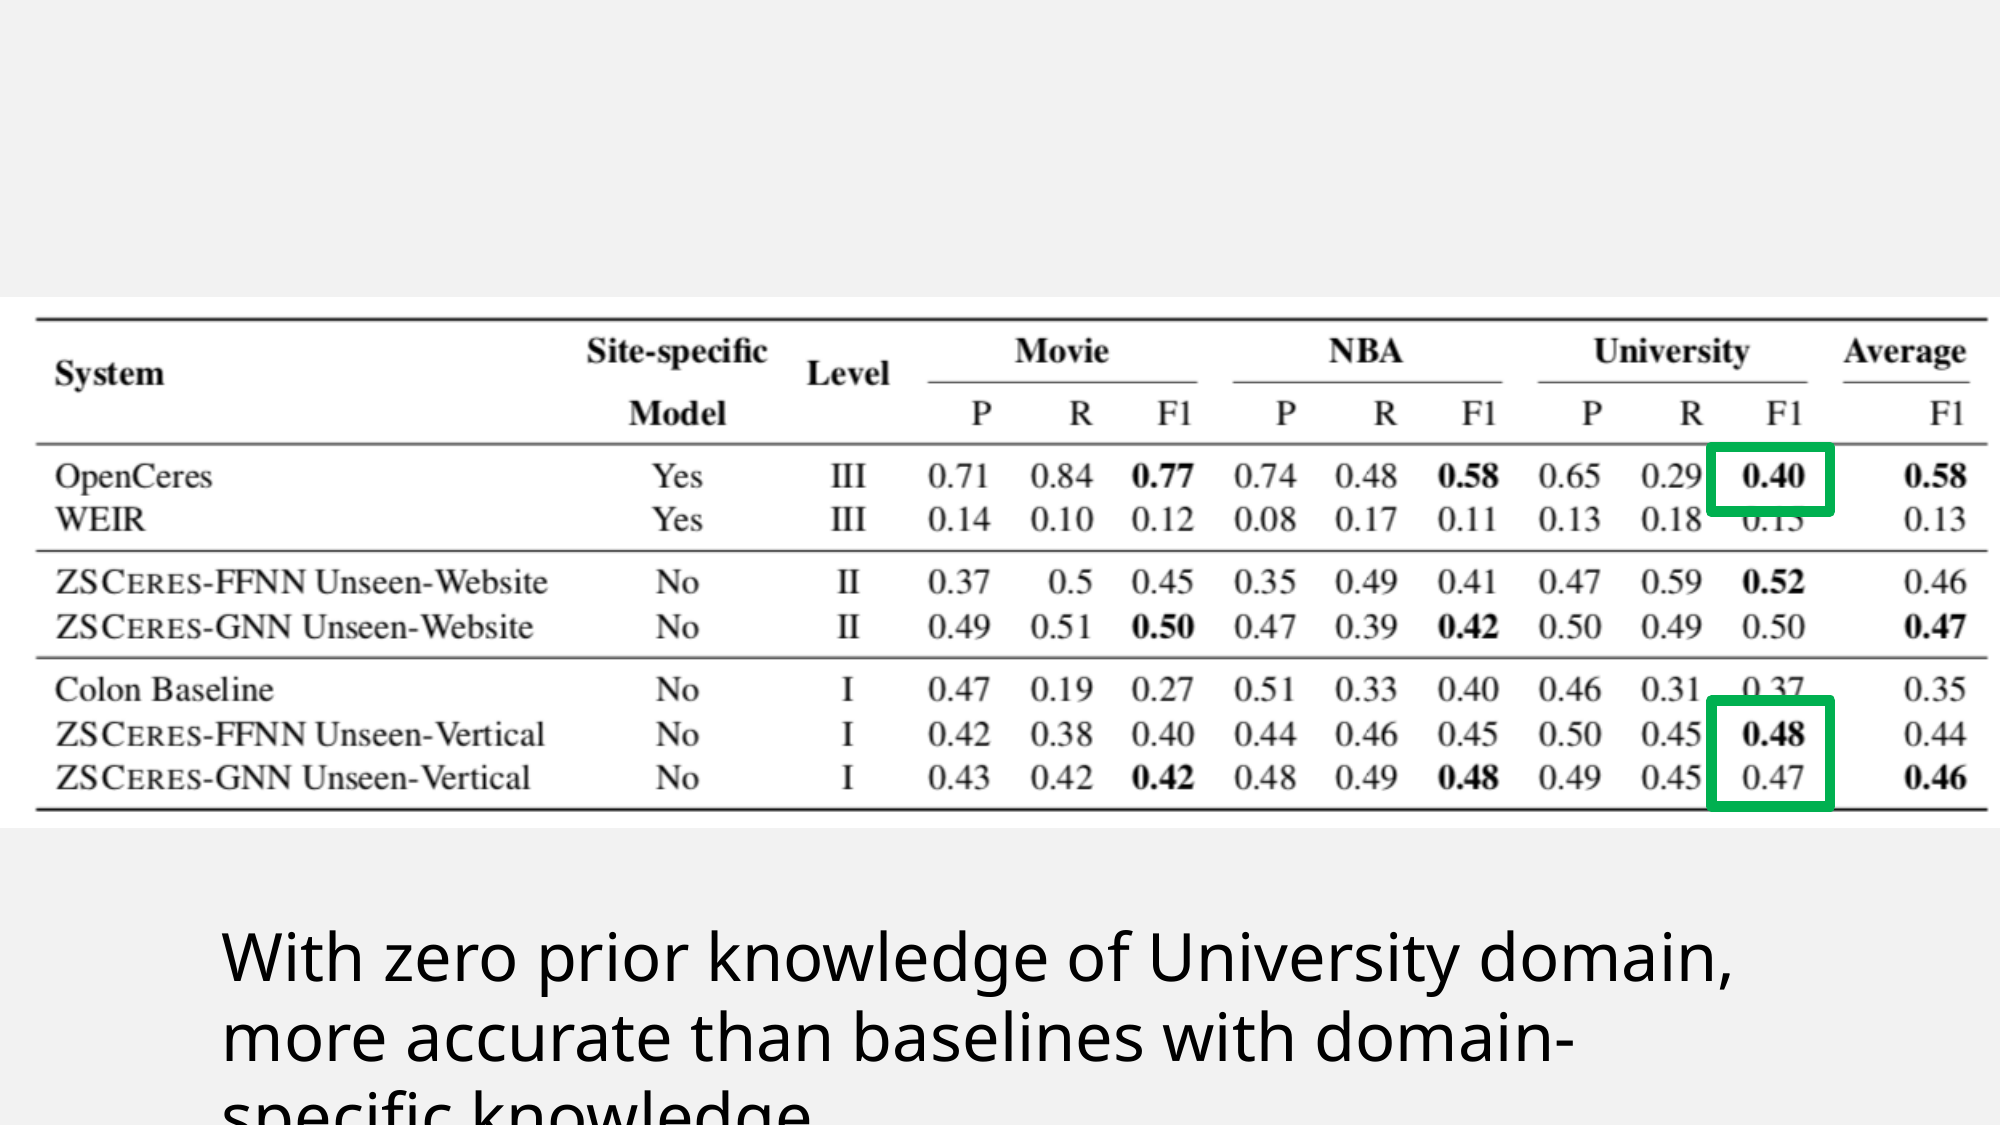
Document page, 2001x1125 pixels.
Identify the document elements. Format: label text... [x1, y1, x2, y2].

text_box With zero prior knowledge of University domain, more accurate than baselines with domain-specific knowledge [206, 907, 1793, 1125]
picture [0, 297, 2000, 828]
